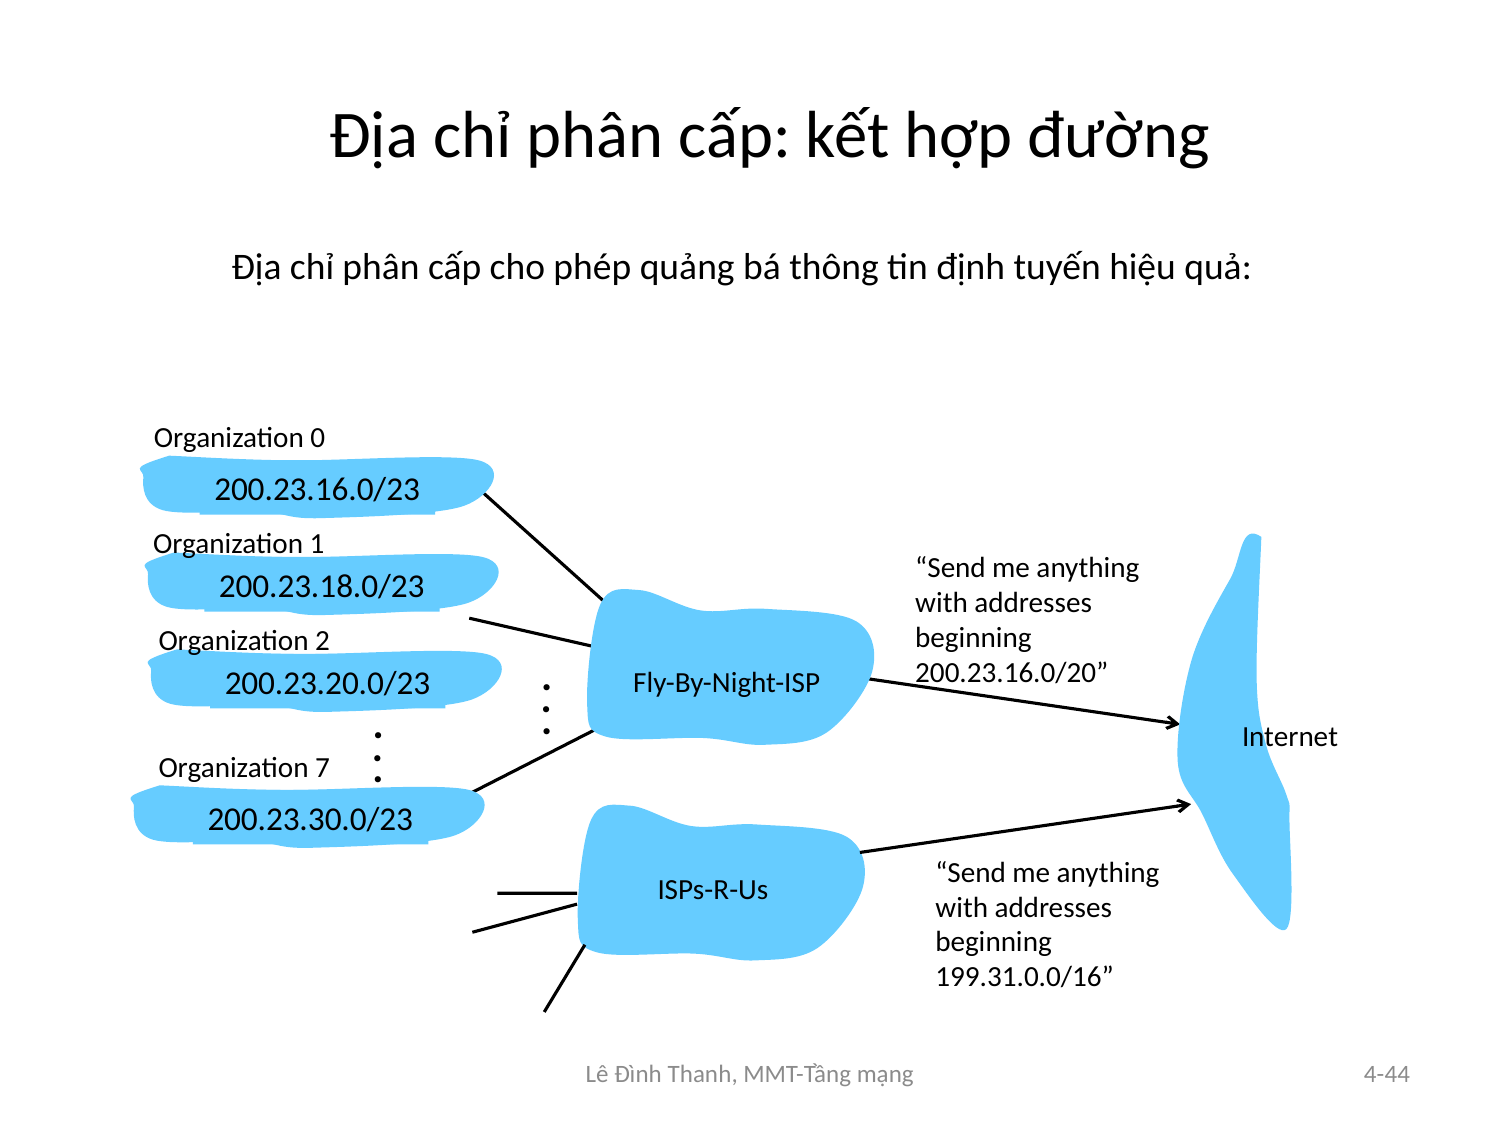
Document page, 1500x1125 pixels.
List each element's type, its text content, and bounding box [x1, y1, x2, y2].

text_box Organization 0 [139, 411, 341, 451]
text_box [1177, 533, 1292, 931]
footer Lê Đình Thanh, MMT-Tầng mạng [512, 1042, 988, 1103]
text_box Organization 1 [138, 529, 340, 548]
text_box Fly-By-Night-ISP [618, 656, 836, 707]
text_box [353, 689, 403, 799]
text_box “Send me anything with addresses beginning 199.31.0.0/16” [920, 845, 1175, 1001]
title Địa chỉ phân cấp: kết hợp đường [87, 37, 1452, 225]
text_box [124, 452, 509, 520]
text_box ISPs-R-Us [642, 862, 784, 913]
text_box Organization 7 [143, 740, 345, 780]
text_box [128, 549, 513, 617]
text_box [985, 696, 1179, 730]
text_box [114, 782, 499, 850]
slide_number 4-44 [1074, 1042, 1425, 1103]
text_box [131, 646, 517, 714]
text_box Internet [1227, 709, 1354, 760]
text_box [859, 799, 1192, 853]
text_box [577, 804, 865, 961]
text_box [587, 589, 875, 745]
text_box Địa chỉ phân cấp cho phép quảng bá thông tin định tuyến hiệu quả: [216, 234, 1269, 295]
text_box “Send me anything with addresses beginning 200.23.16.0/20” [900, 540, 1155, 696]
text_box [522, 641, 572, 751]
text_box Organization 2 [143, 626, 345, 644]
